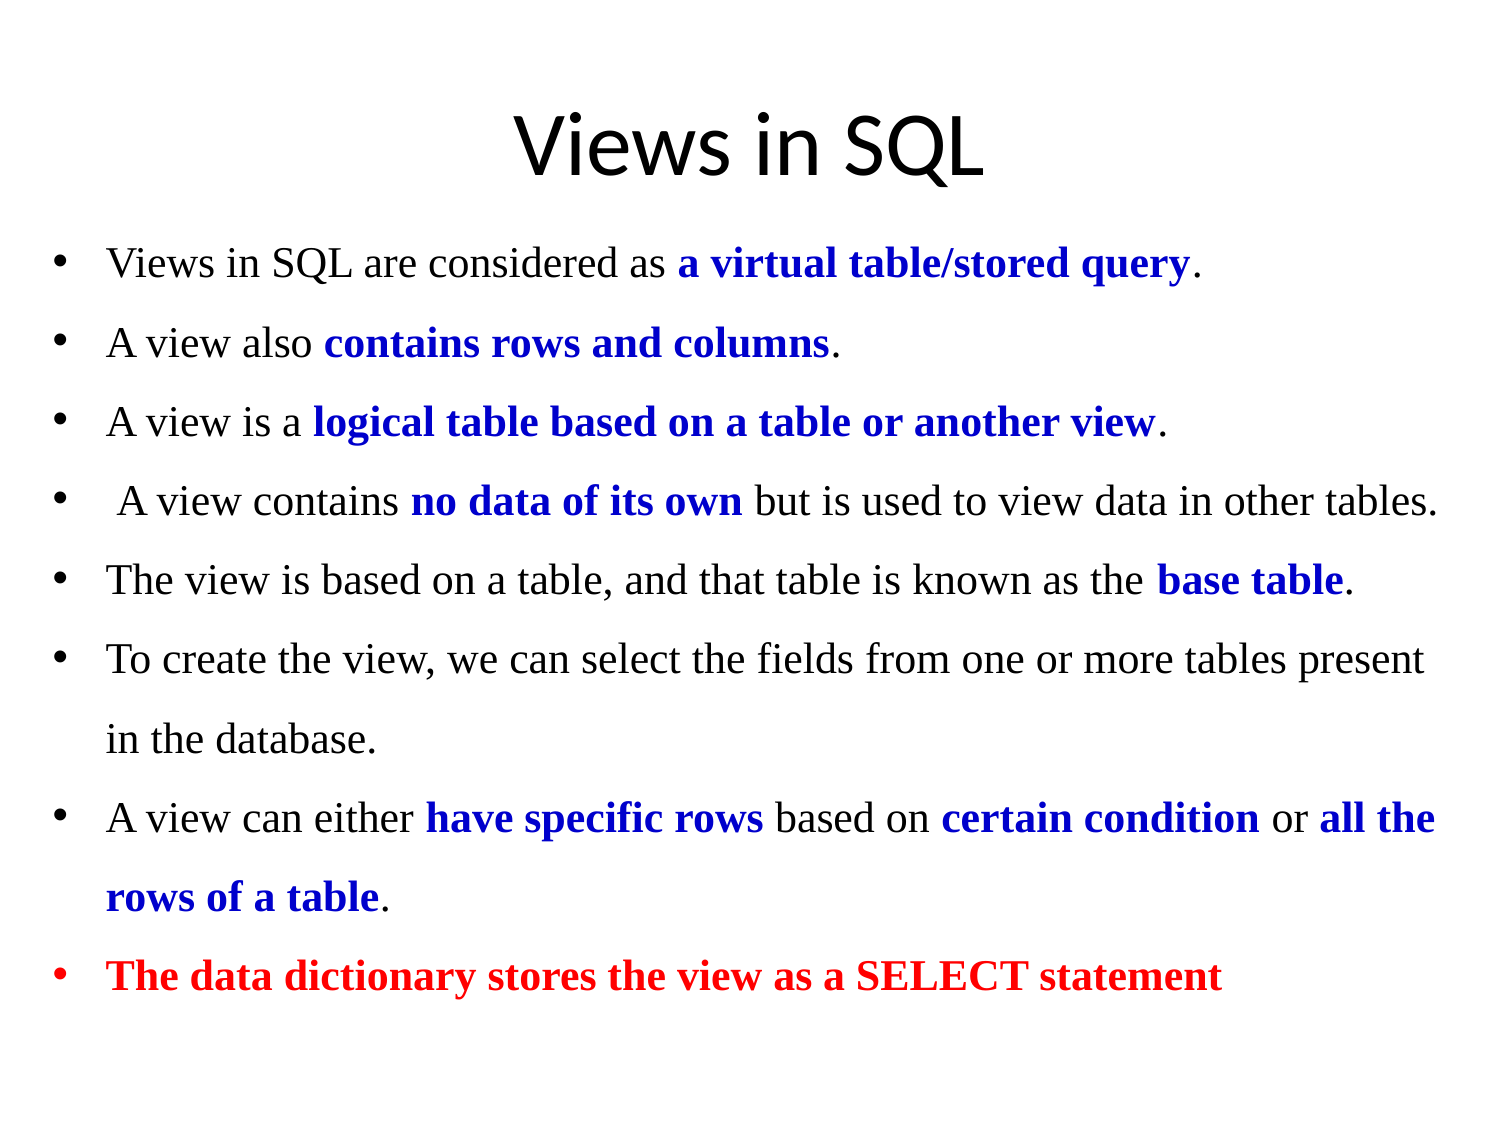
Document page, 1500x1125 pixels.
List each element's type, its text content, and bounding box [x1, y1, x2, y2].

list Views in SQL are considered as a virtual table/stored query. A view also contains rows and columns. A view is a logical table based on a table or another view. A view contains no data of its own but is used to view data in other tables. The view is based on a table, and that table is known as the base table. To create the view, we can select the fields from one or more tables present in the database. A view can either have specific rows based on certain condition or all the rows of a table. The data dictionary stores the view as a SELECT statement [37, 200, 1475, 1075]
title Views in SQL [75, 45, 1425, 200]
